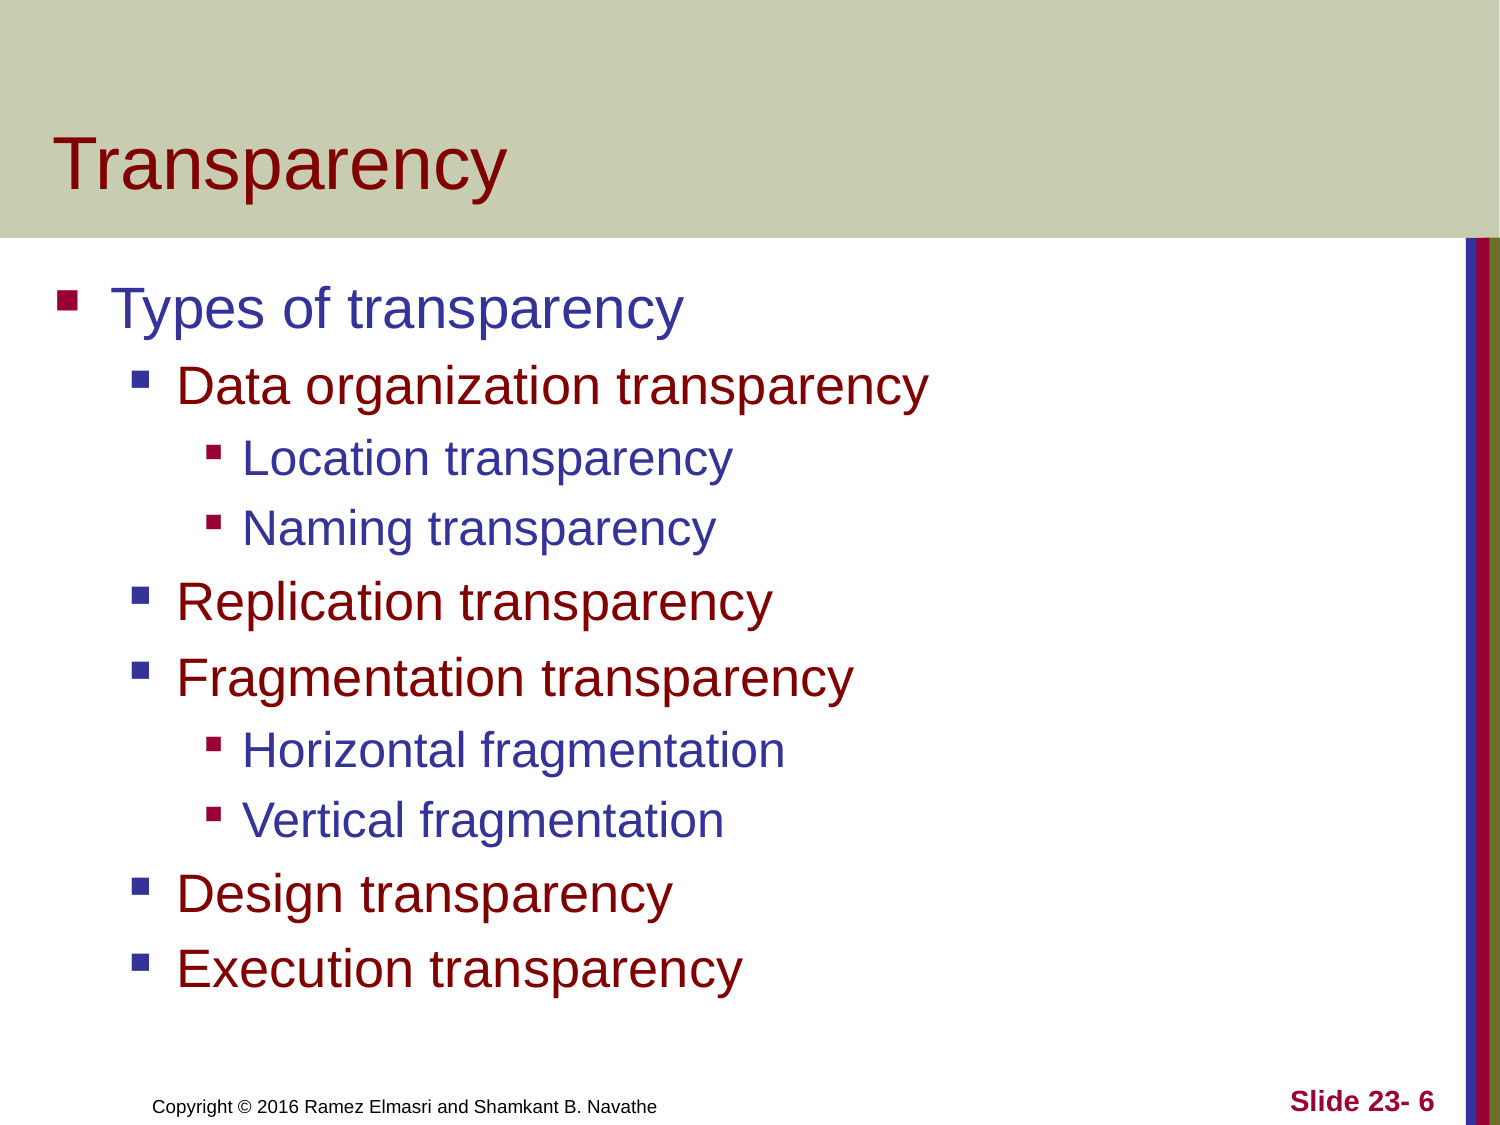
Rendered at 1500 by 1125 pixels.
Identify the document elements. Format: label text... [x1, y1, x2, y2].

slide_number Slide 23- 6 [1137, 1049, 1451, 1125]
title Transparency [37, 49, 1317, 213]
list Types of transparency Data organization transparency Location transparency Naming transparency Replication transparency Fragmentation transparency Horizontal fragmentation Vertical fragmentation Design transparency Execution transparency [39, 262, 1400, 1013]
